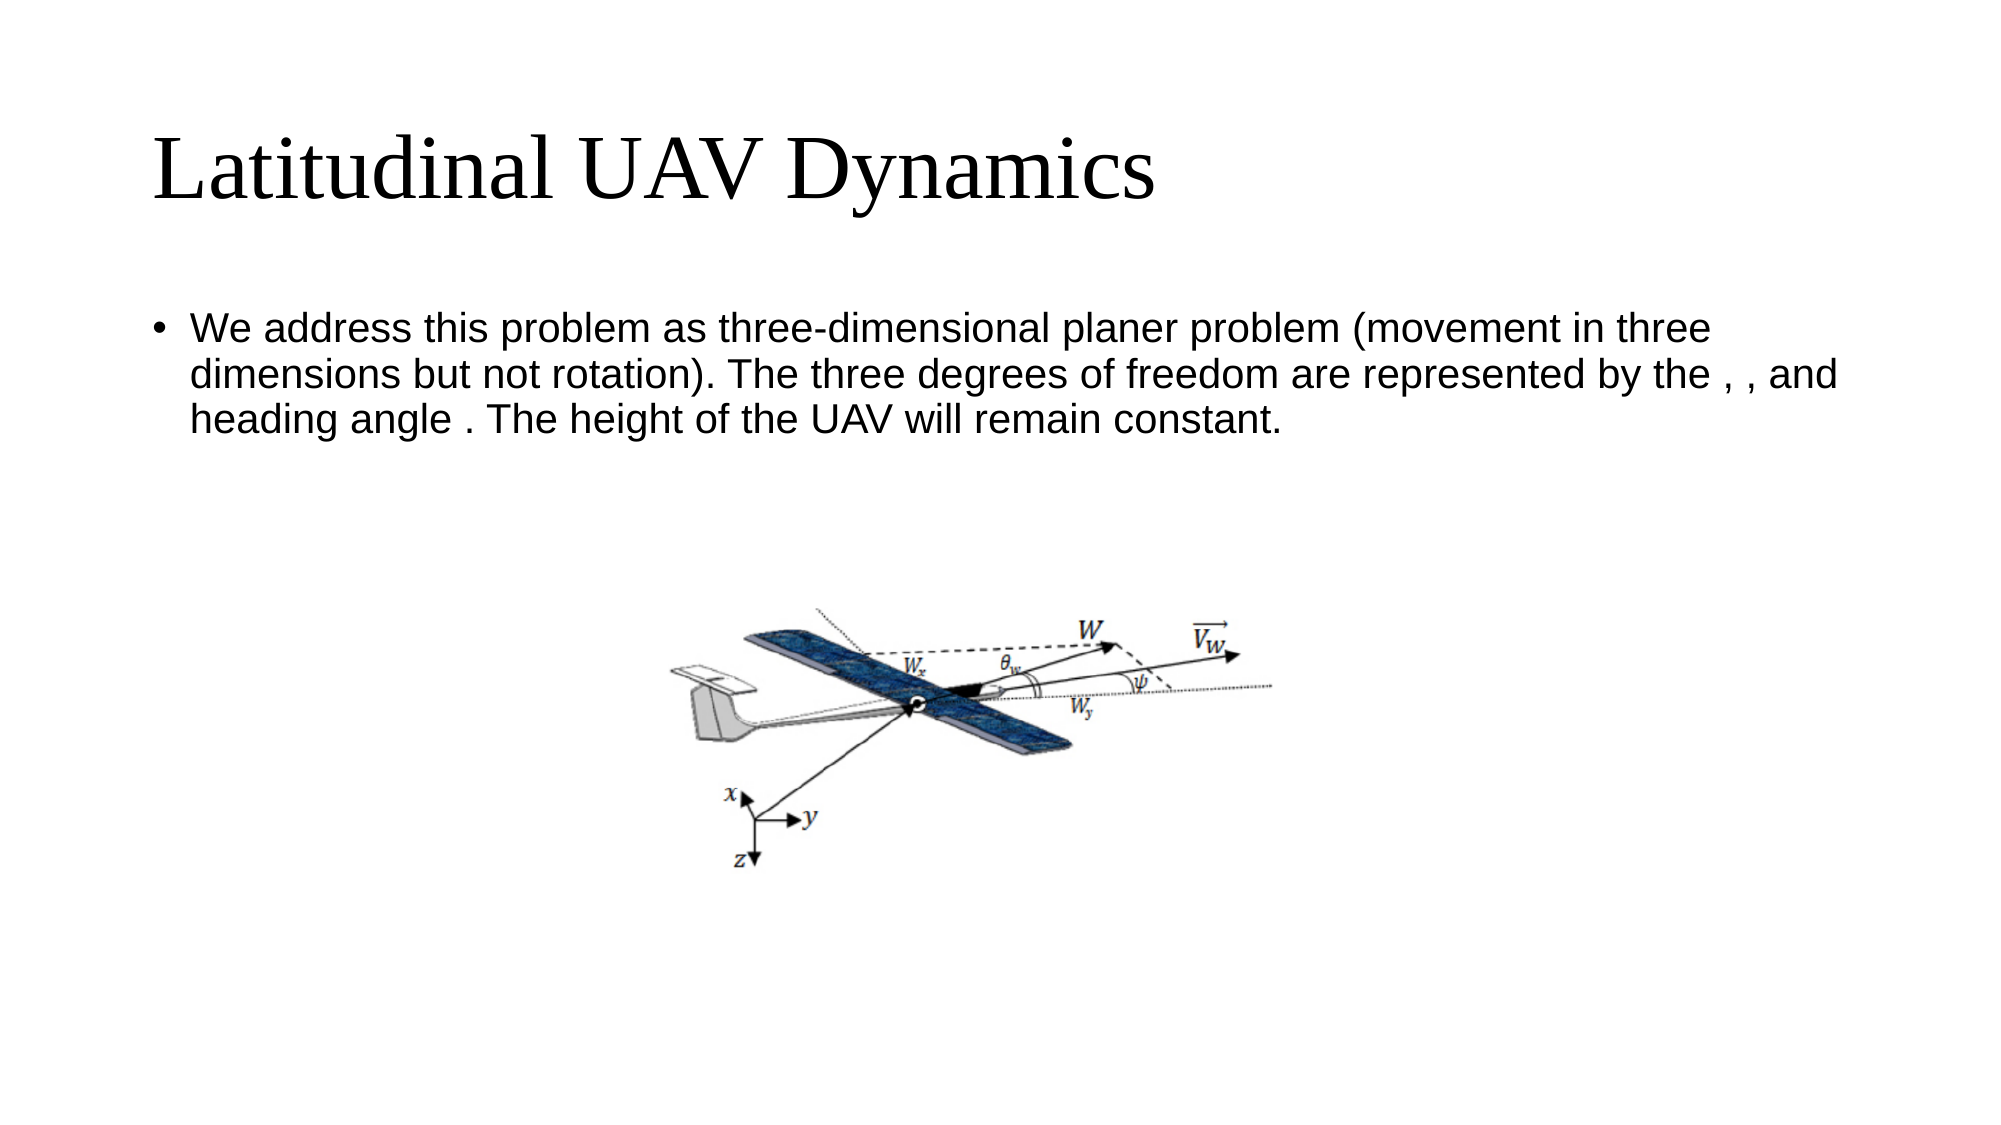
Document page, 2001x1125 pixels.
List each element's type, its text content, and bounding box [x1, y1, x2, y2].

picture [668, 562, 1291, 902]
title Latitudinal UAV Dynamics [137, 59, 1863, 278]
